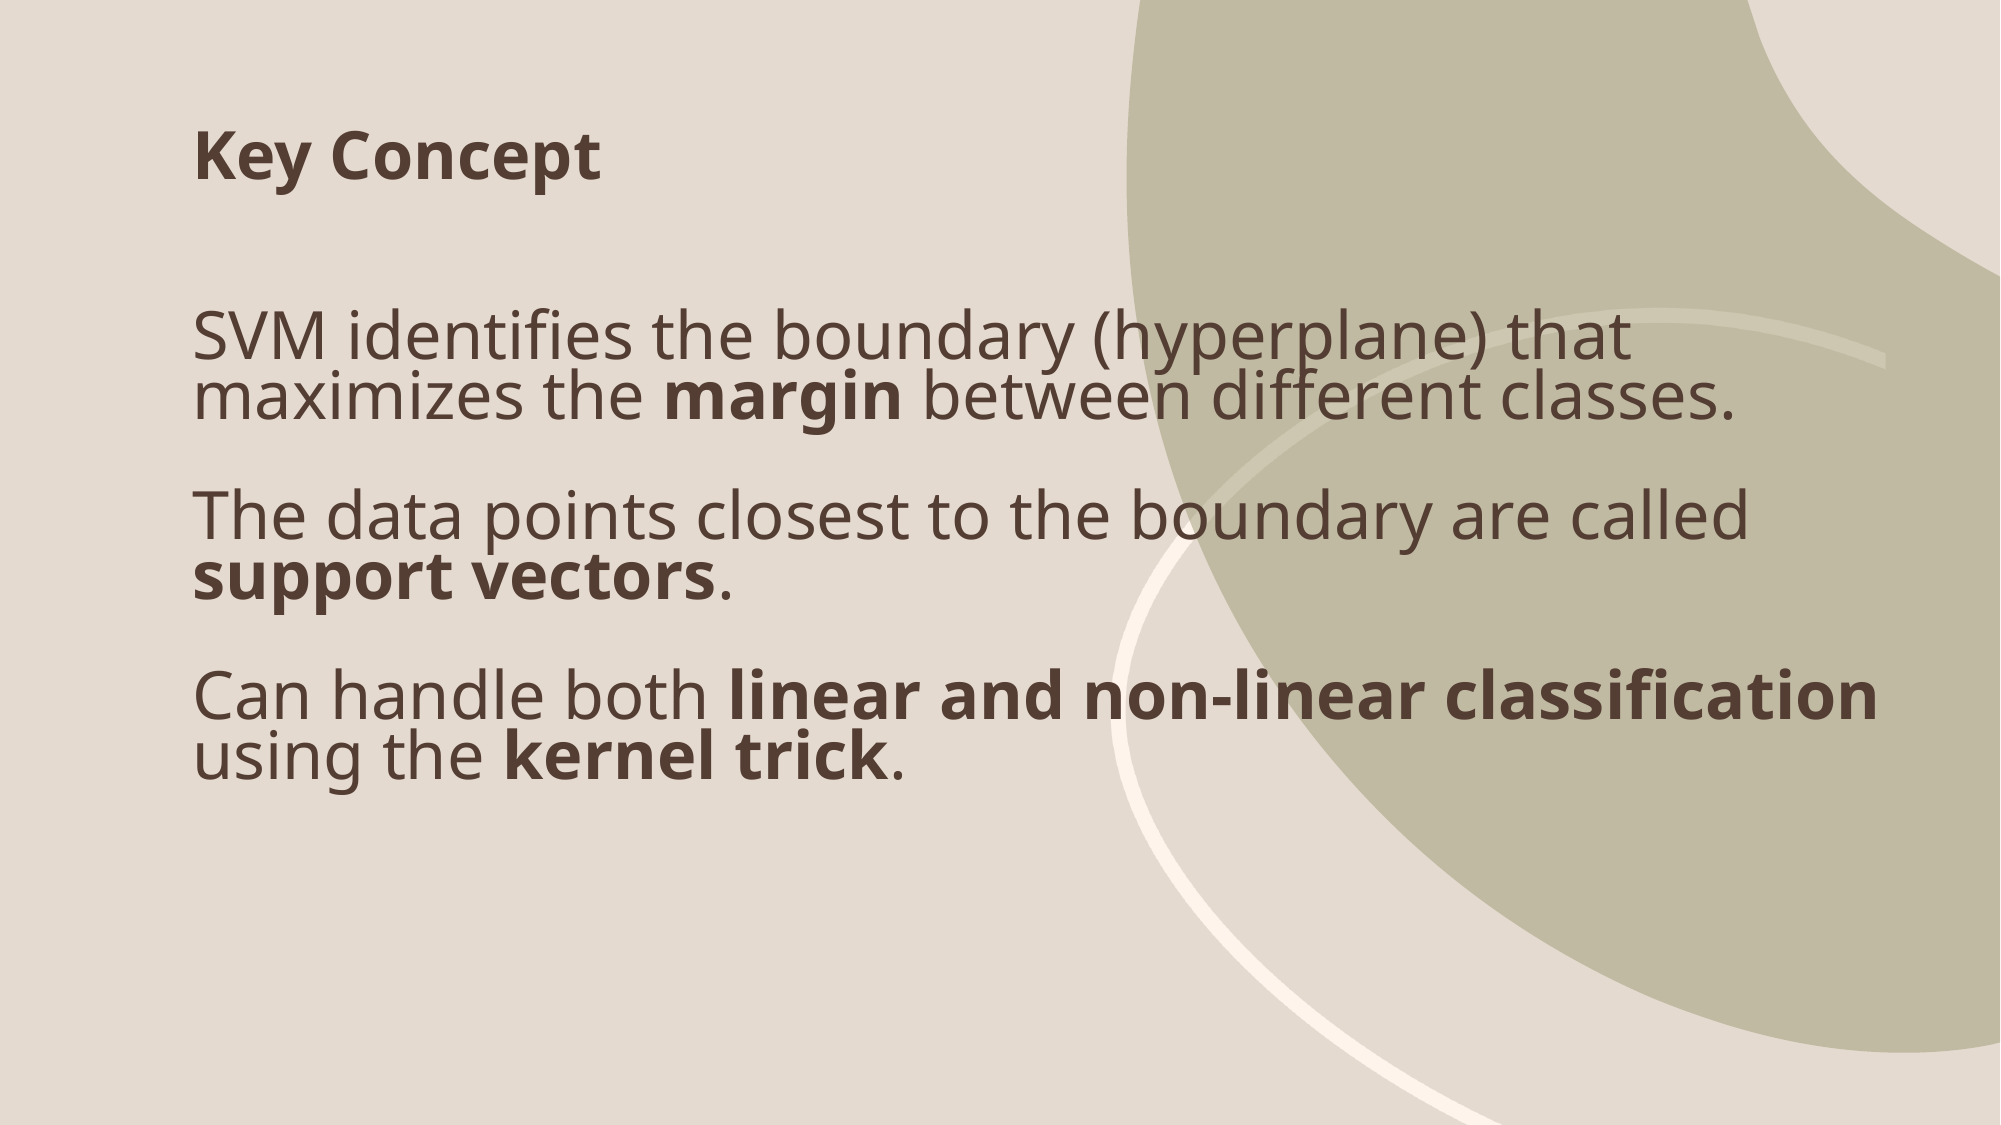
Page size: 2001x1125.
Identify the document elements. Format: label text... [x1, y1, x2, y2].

title Key Concept SVM identifies the boundary (hyperplane) that maximizes the margin between different classes. The data points closest to the boundary are called support vectors. Can handle both linear and non-linear classification using the kernel trick. [177, 88, 1899, 914]
picture [1110, 914, 1886, 1125]
